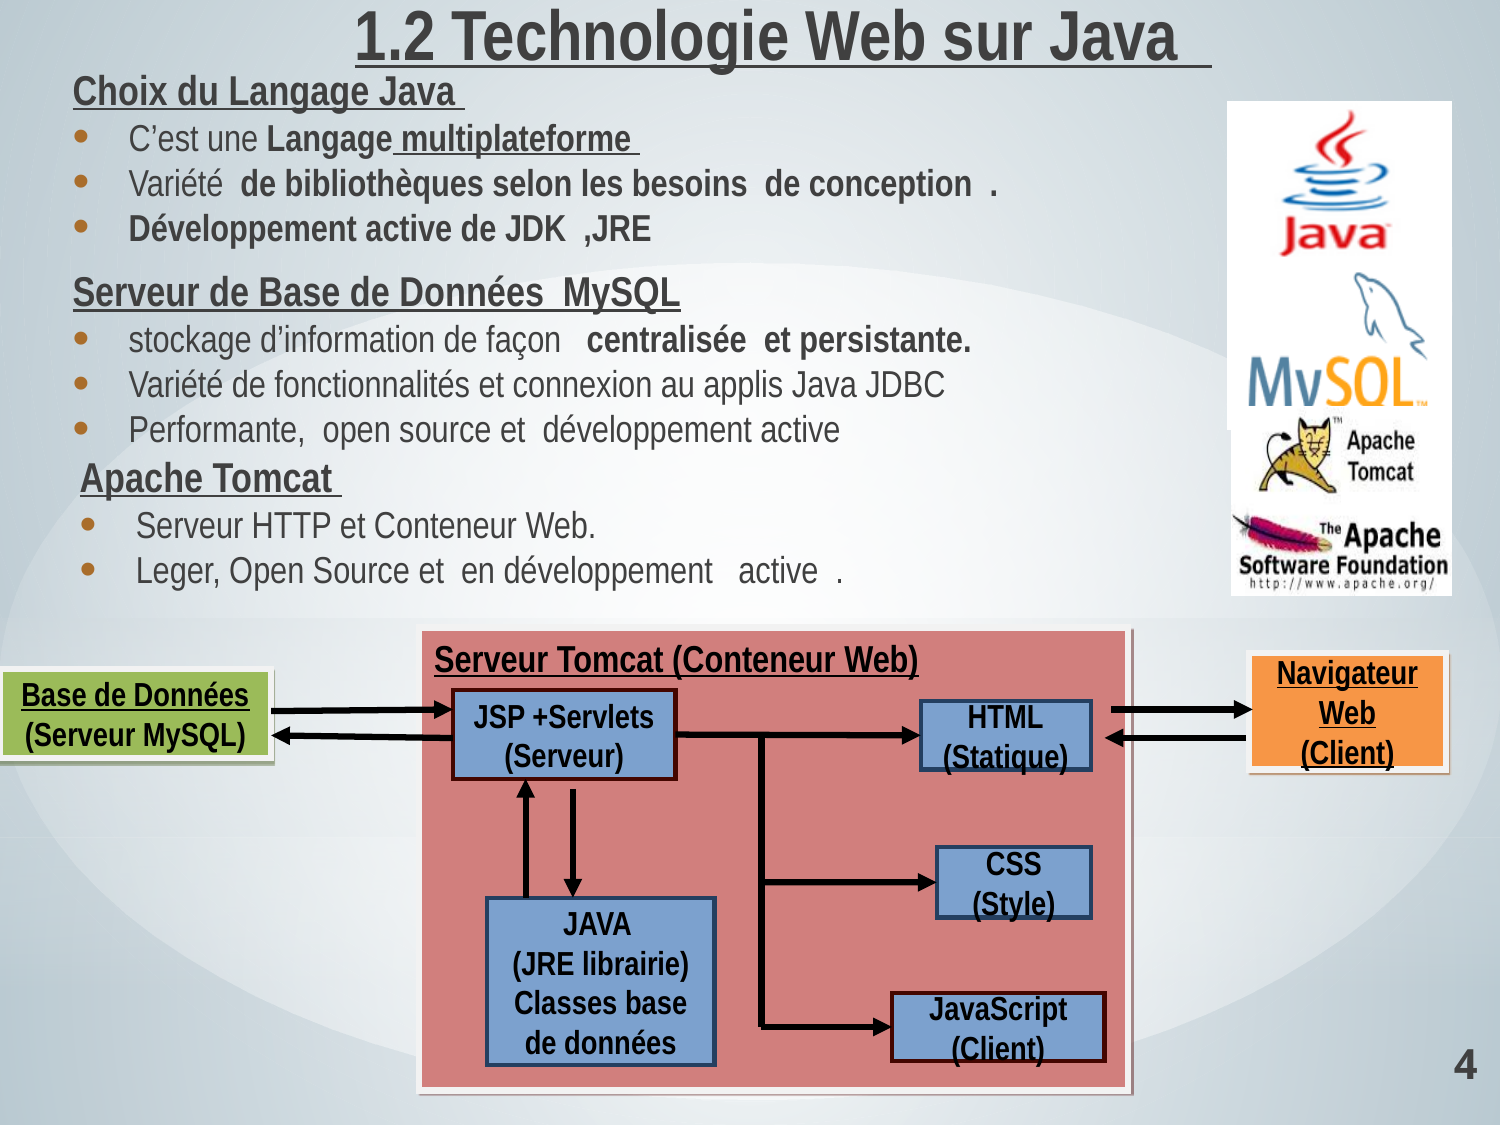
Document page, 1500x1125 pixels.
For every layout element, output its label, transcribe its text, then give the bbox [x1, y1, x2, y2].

text_box Serveur Tomcat (Conteneur Web) [419, 627, 1129, 1091]
text_box JavaScript (Client) [891, 992, 1105, 1061]
picture [1226, 101, 1453, 596]
text_box 4 [1401, 1030, 1500, 1125]
text_box Base de Données (Serveur MySQL) [0, 668, 272, 759]
text_box Navigateur Web (Client) [1249, 652, 1446, 770]
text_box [270, 735, 454, 739]
text_box Serveur de Base de Données MySQL stockage d’information de façon centralisée et persistante. Variété de fonctionnalités et connexion au applis Java JDBC Performante, open source et développement active [27, 257, 1225, 443]
text_box HTML (Statique) [920, 701, 1091, 770]
text_box Apache Tomcat Serveur HTTP et Conteneur Web. Leger, Open Source et en développement active . [34, 443, 1110, 597]
text_box Choix du Langage Java C’est une Langage multiplateforme Variété de bibliothèques selon les besoins de conception . Développement active de JDK ,JRE [27, 56, 1225, 257]
text_box CSS (Style) [936, 847, 1092, 918]
text_box JSP +Servlets (Serveur) [452, 690, 676, 780]
text_box 1.2 Technologie Web sur Java [34, 0, 1500, 101]
text_box JAVA (JRE librairie) Classes base de données [487, 897, 715, 1066]
